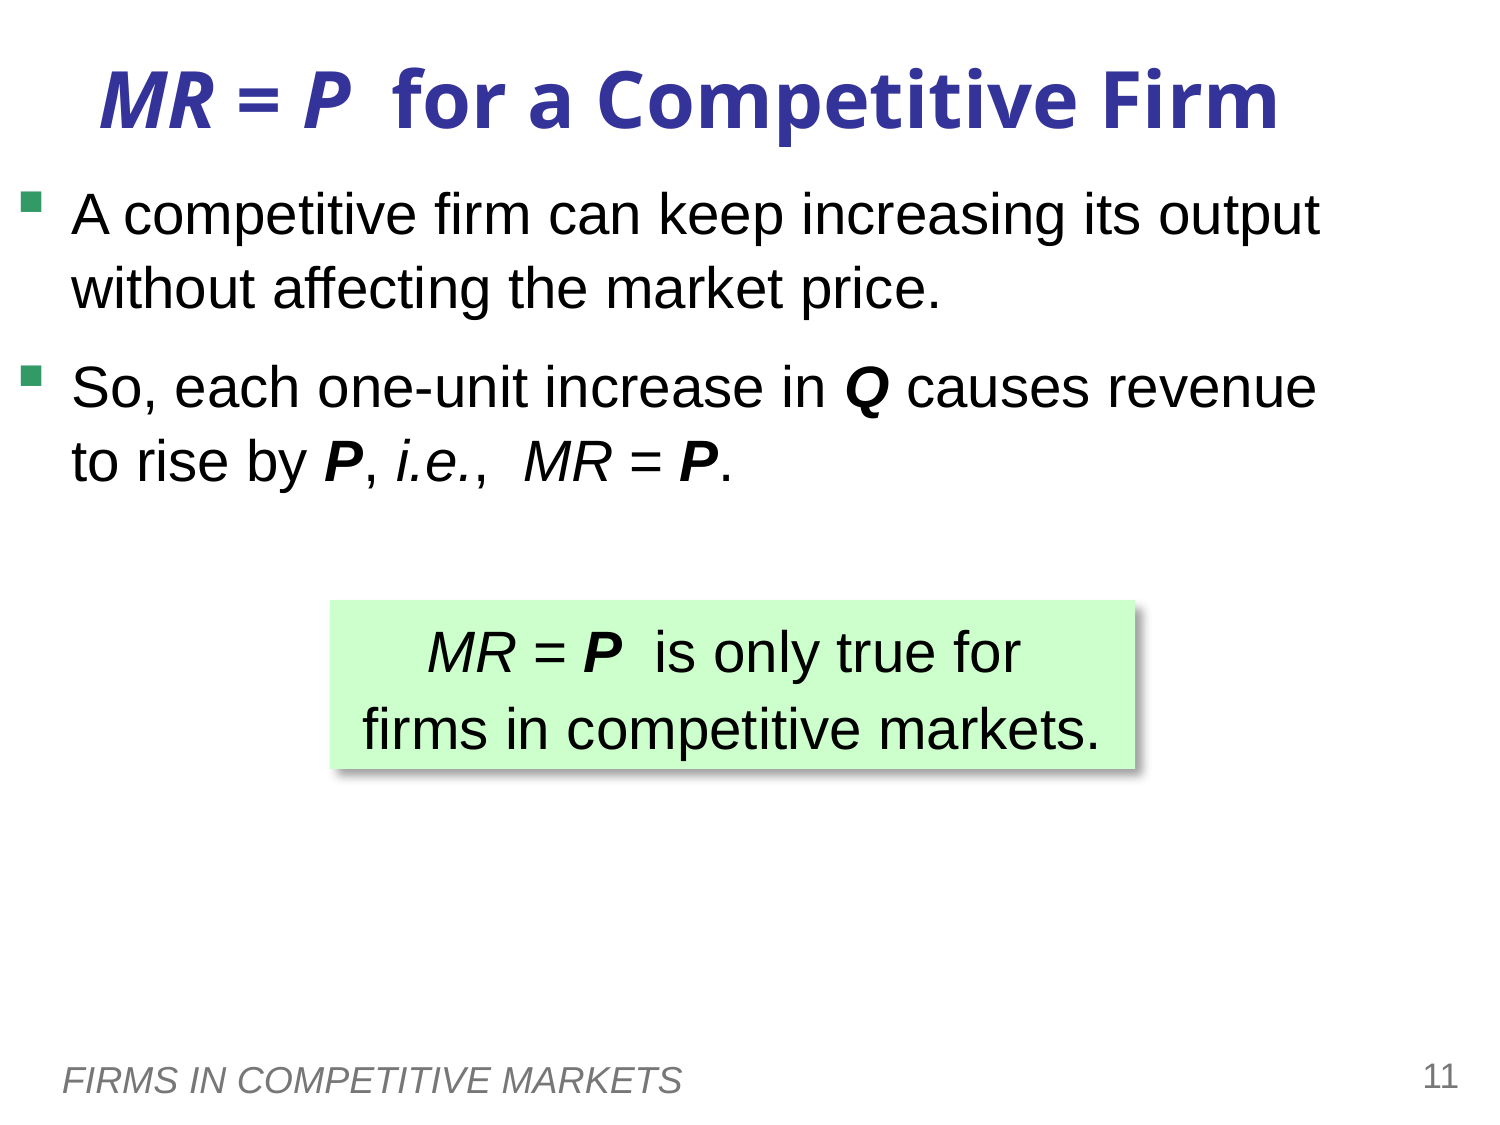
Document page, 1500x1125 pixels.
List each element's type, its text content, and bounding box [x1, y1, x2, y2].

list A competitive firm can keep increasing its output without affecting the market price. So, each one-unit increase in Q causes revenue to rise by P, i.e., MR = P. [0, 165, 1364, 523]
text_box MR = P is only true for firms in competitive markets. [329, 600, 1136, 769]
title MR = P for a Competitive Firm [0, 41, 1380, 154]
footer FIRMS IN COMPETITIVE MARKETS [46, 1048, 1251, 1110]
slide_number 10 [1361, 1045, 1475, 1107]
